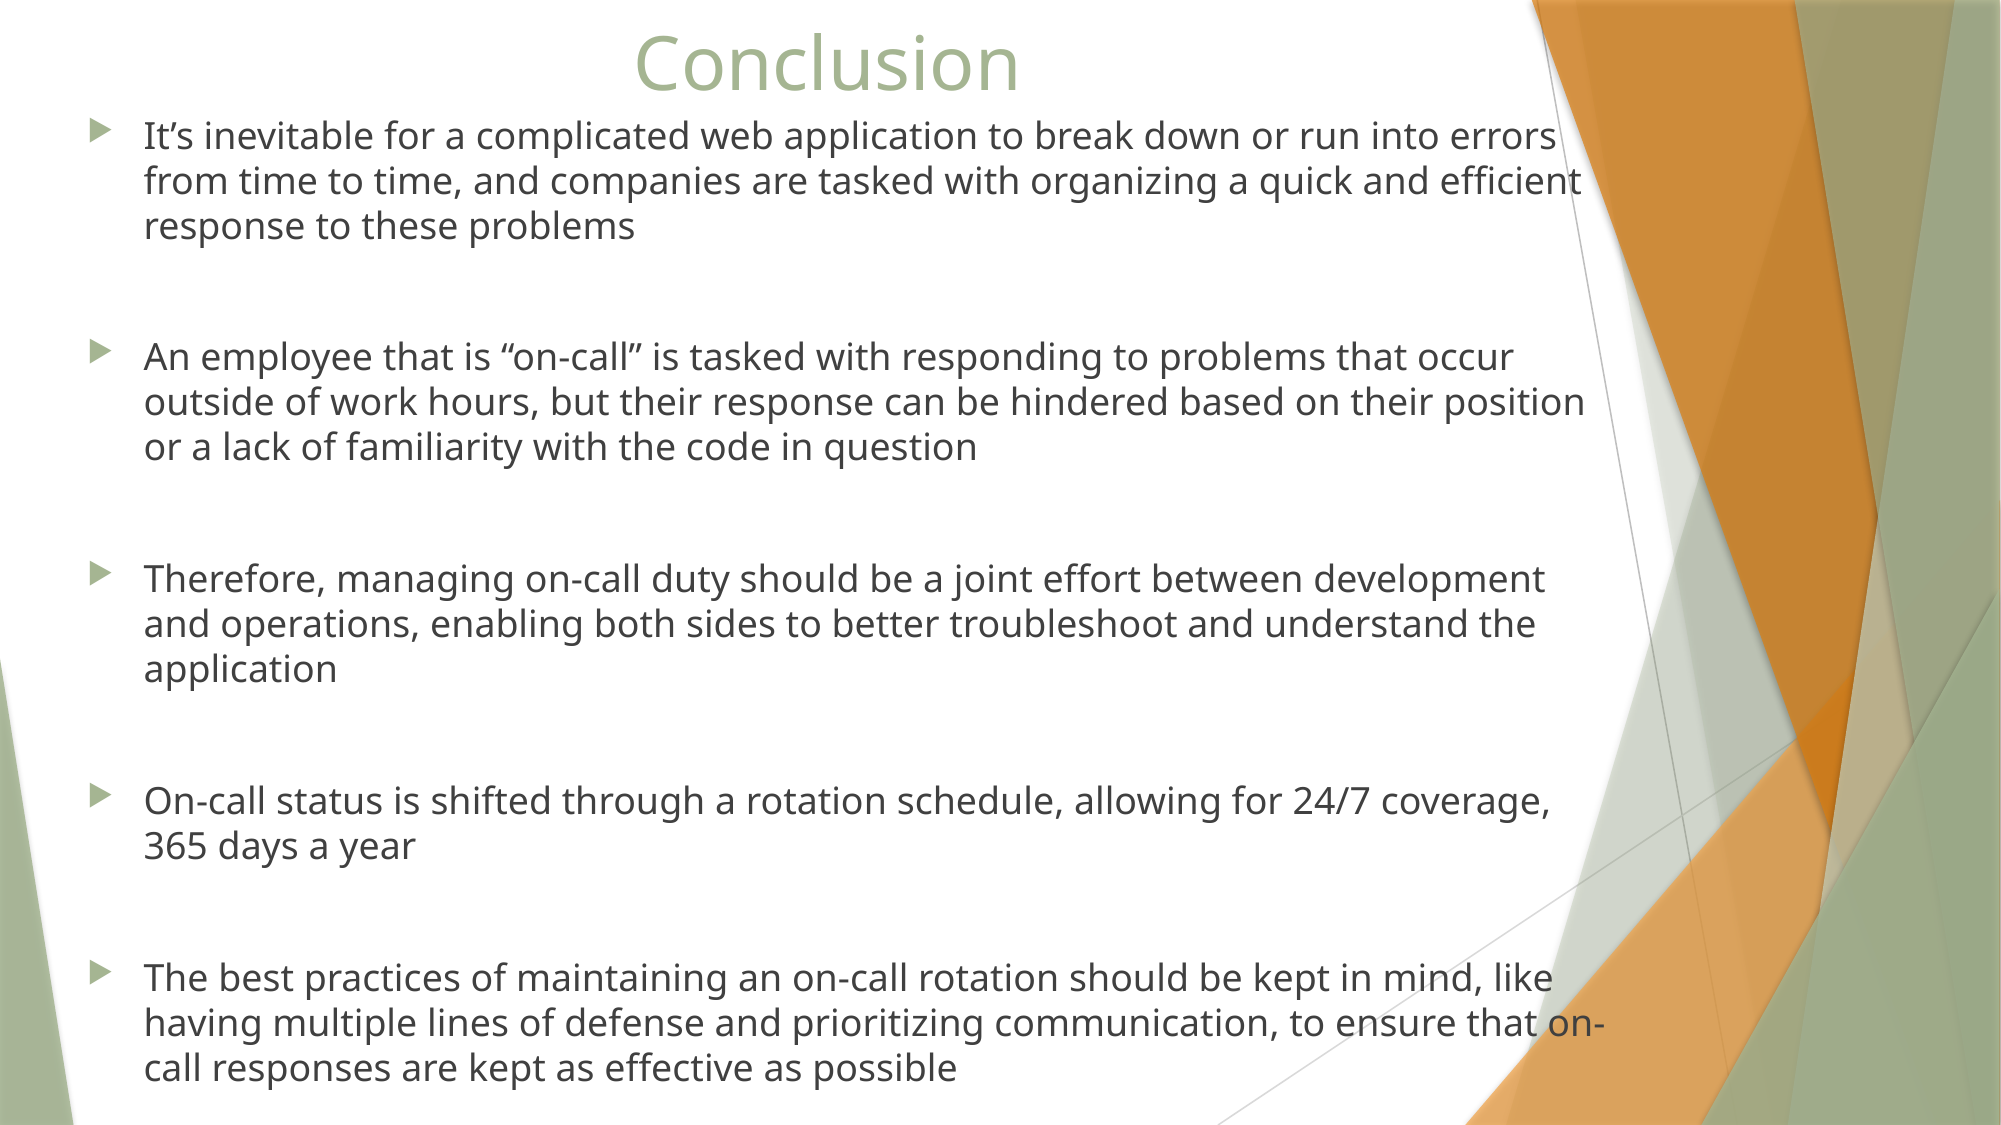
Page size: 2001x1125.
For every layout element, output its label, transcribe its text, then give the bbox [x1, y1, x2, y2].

list It’s inevitable for a complicated web application to break down or run into errors from time to time, and companies are tasked with organizing a quick and efficient response to these problems An employee that is “on-call” is tasked with responding to problems that occur outside of work hours, but their response can be hindered based on their position or a lack of familiarity with the code in question Therefore, managing on-call duty should be a joint effort between development and operations, enabling both sides to better troubleshoot and understand the application On-call status is shifted through a rotation schedule, allowing for 24/7 coverage, 365 days a year The best practices of maintaining an on-call rotation should be kept in mind, like having multiple lines of defense and prioritizing communication, to ensure that on-call responses are kept as effective as possible [72, 104, 1635, 1099]
title Conclusion [122, 7, 1533, 104]
